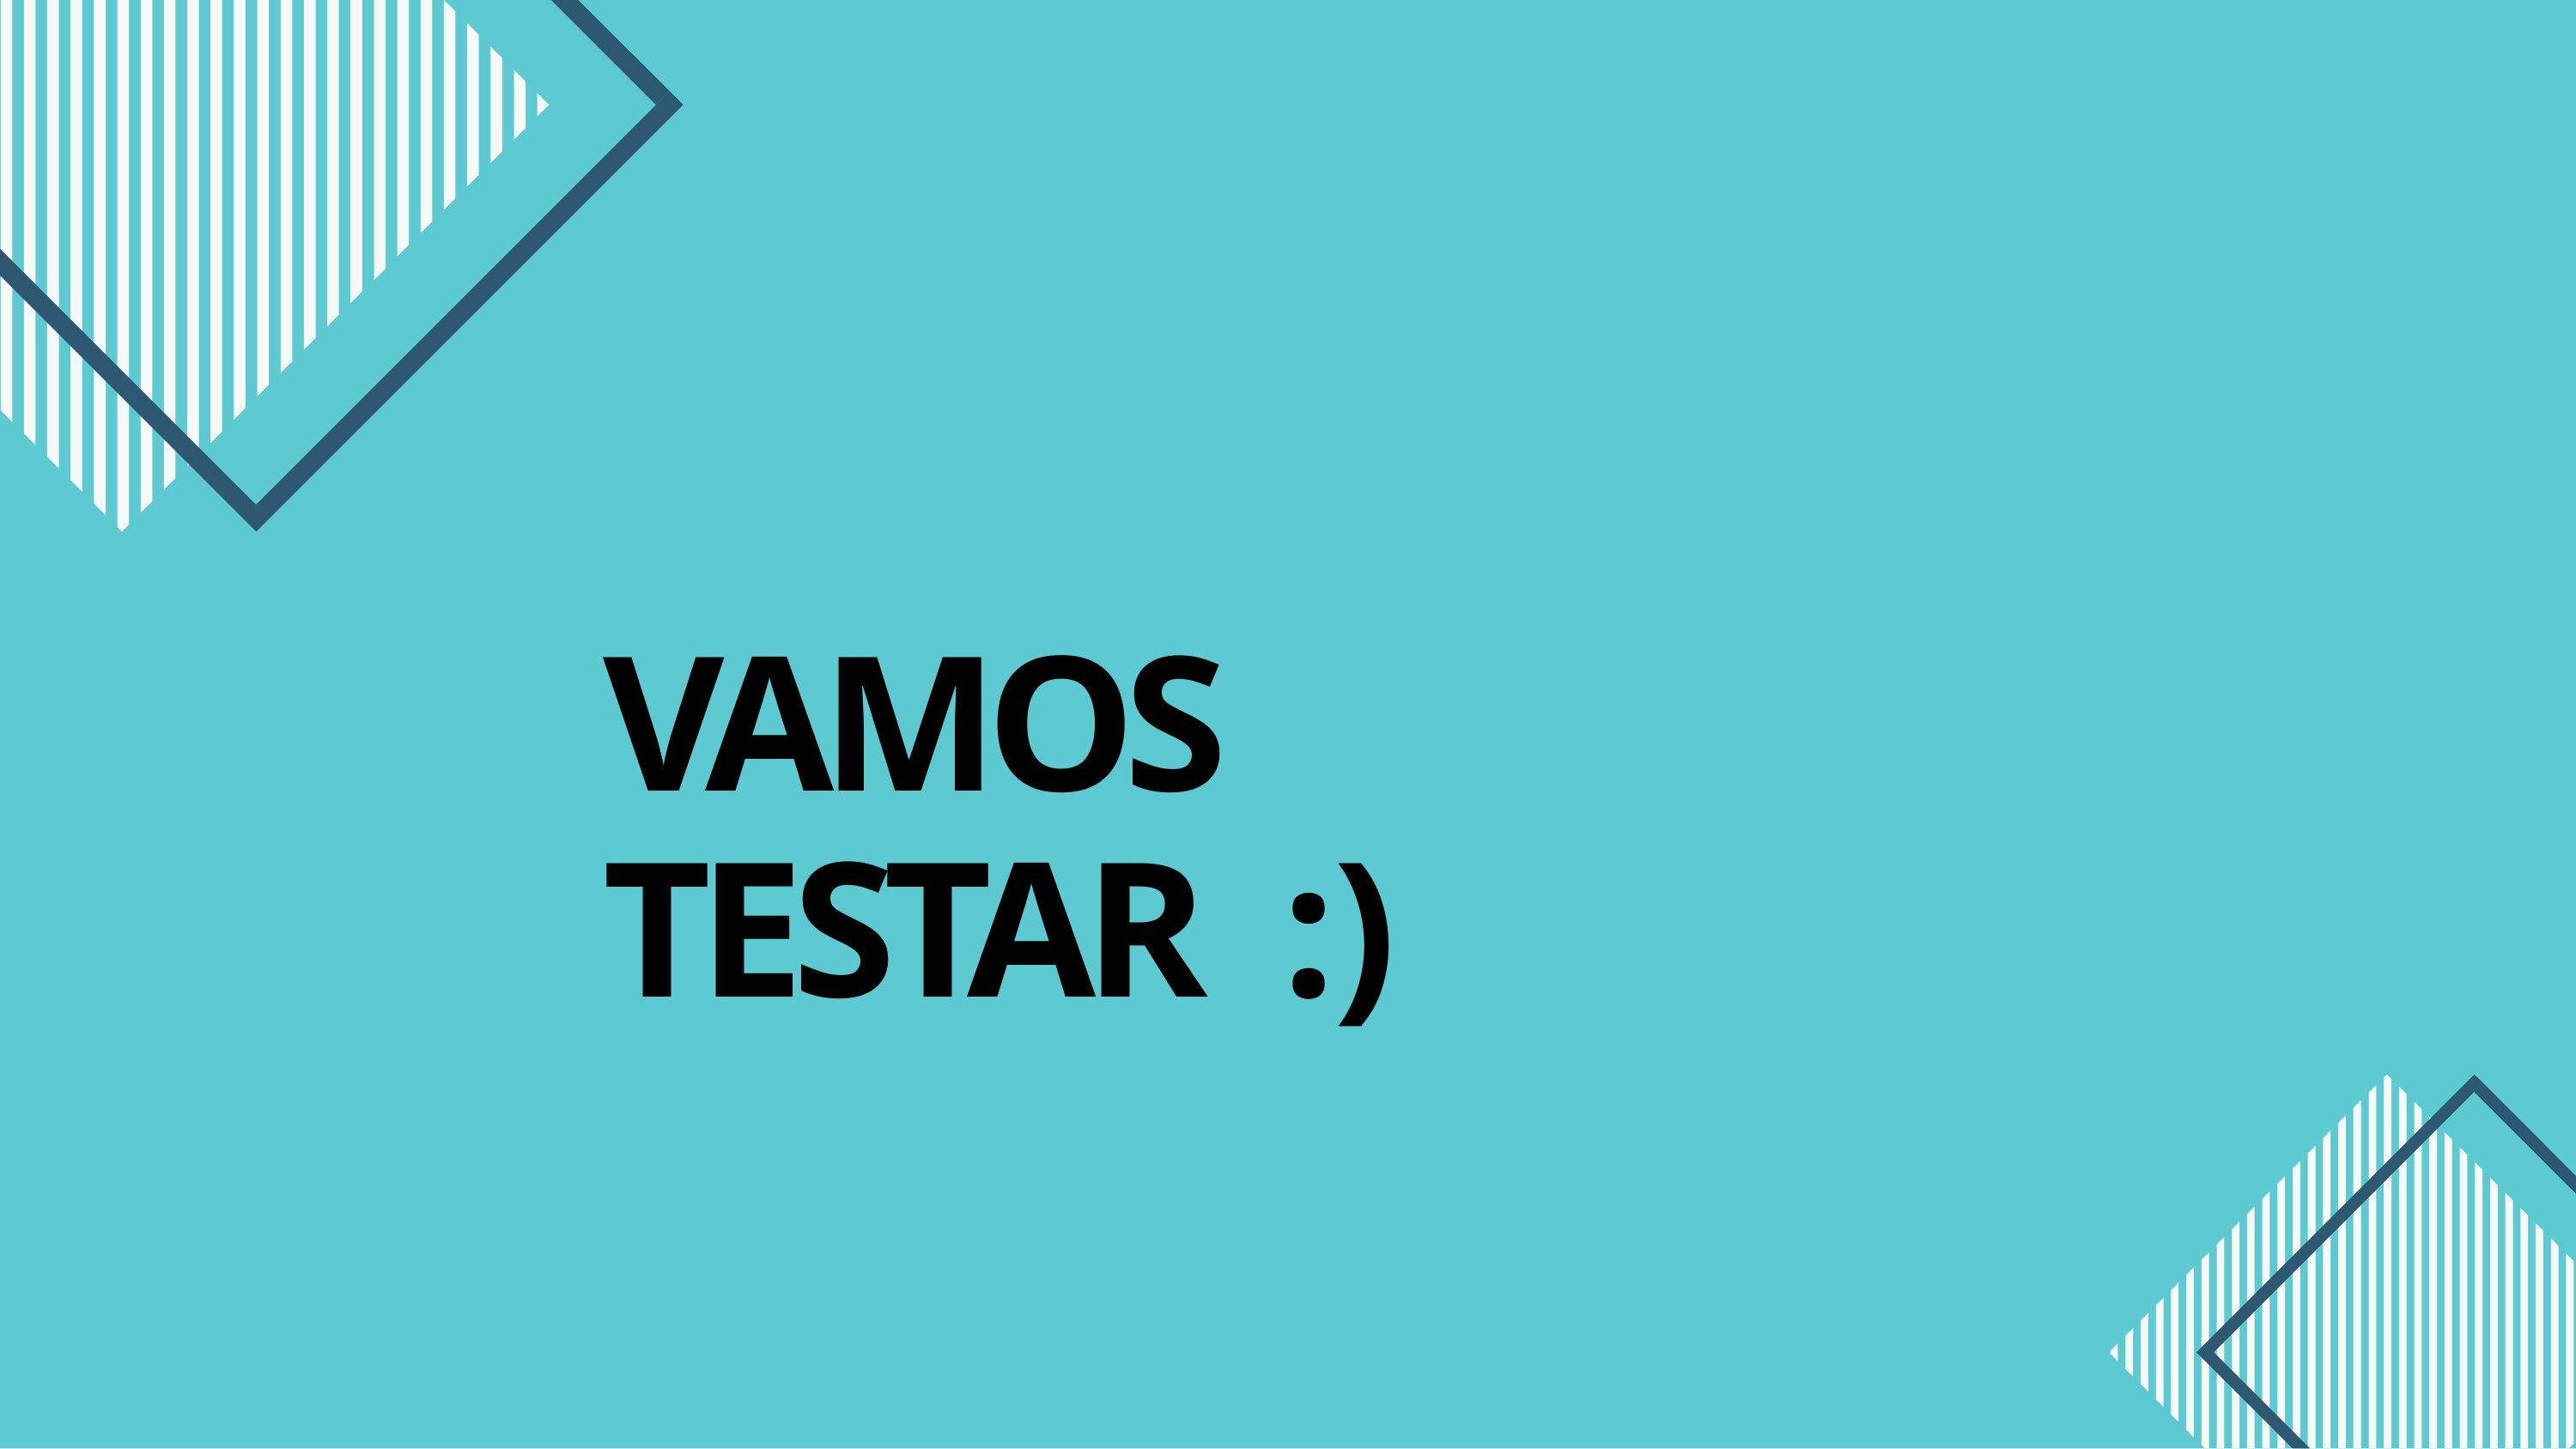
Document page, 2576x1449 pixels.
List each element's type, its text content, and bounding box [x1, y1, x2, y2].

text_box [2141, 1313, 2148, 1392]
text_box [2566, 1253, 2574, 1449]
text_box [2201, 1358, 2209, 1449]
text_box [327, 0, 339, 327]
text_box [397, 0, 410, 257]
text_box [117, 393, 130, 532]
text_box [280, 0, 293, 373]
text_box [374, 0, 386, 281]
text_box [2490, 1177, 2498, 1449]
text_box [2110, 1343, 2118, 1361]
text_box [140, 416, 153, 513]
text_box [2338, 1115, 2346, 1210]
text_box [2323, 1131, 2331, 1225]
text_box [70, 347, 82, 492]
text_box [94, 370, 106, 516]
text_box [2384, 1074, 2392, 1164]
text_box VAMOS TESTAR :) [600, 619, 2029, 1034]
text_box [2505, 1192, 2513, 1449]
text_box [2459, 1147, 2468, 1449]
text_box [443, 0, 456, 210]
text_box [210, 0, 222, 444]
text_box [2429, 1130, 2438, 1449]
text_box [23, 0, 36, 283]
text_box [2368, 1191, 2377, 1449]
text_box [46, 0, 59, 306]
text_box [2262, 1419, 2270, 1449]
text_box [2444, 1131, 2452, 1449]
text_box [0, 0, 2576, 1449]
text_box [2246, 1206, 2255, 1301]
text_box [0, 276, 13, 422]
text_box [2353, 1206, 2361, 1449]
text_box [2232, 1222, 2240, 1316]
text_box [490, 46, 503, 163]
text_box [2384, 1175, 2392, 1449]
text_box [2475, 1162, 2483, 1449]
text_box [2338, 1222, 2346, 1449]
text_box [234, 0, 246, 421]
text_box [2201, 1252, 2209, 1347]
text_box [2196, 1074, 2576, 1449]
text_box [2262, 1297, 2270, 1408]
text_box [2398, 1086, 2407, 1149]
text_box [163, 440, 176, 490]
text_box [2171, 1282, 2179, 1422]
text_box [2246, 1404, 2255, 1449]
text_box [2232, 1327, 2240, 1378]
text_box [0, 0, 683, 532]
text_box [257, 0, 270, 397]
text_box [2398, 1161, 2407, 1449]
text_box [2262, 1191, 2270, 1286]
text_box [2520, 1208, 2529, 1449]
text_box [2307, 1252, 2316, 1449]
text_box [2414, 1145, 2422, 1449]
text_box [23, 300, 36, 446]
text_box [2323, 1236, 2331, 1449]
text_box [350, 0, 362, 304]
text_box [420, 0, 433, 233]
text_box [2307, 1145, 2316, 1240]
text_box [187, 0, 199, 446]
text_box [2125, 1328, 2134, 1377]
text_box [537, 93, 550, 117]
text_box [70, 0, 82, 330]
text_box [2277, 1176, 2286, 1270]
text_box [163, 0, 176, 423]
text_box [2368, 1085, 2377, 1179]
text_box [513, 70, 526, 140]
text_box [2216, 1373, 2225, 1449]
text_box [46, 323, 59, 469]
text_box [0, 0, 13, 260]
text_box [2246, 1313, 2255, 1392]
text_box [117, 0, 130, 377]
text_box [2216, 1237, 2225, 1331]
text_box [467, 22, 479, 187]
text_box [2414, 1101, 2422, 1134]
text_box [94, 0, 106, 354]
text_box [2277, 1434, 2286, 1449]
text_box [2293, 1267, 2300, 1438]
text_box [2535, 1222, 2543, 1449]
text_box [2550, 1238, 2559, 1449]
text_box [2277, 1282, 2286, 1423]
text_box [2293, 1161, 2300, 1255]
text_box [2216, 1343, 2225, 1362]
text_box [2232, 1389, 2240, 1449]
text_box [303, 0, 316, 350]
text_box [2353, 1100, 2361, 1195]
text_box [140, 0, 153, 400]
text_box [2186, 1267, 2194, 1438]
text_box [2155, 1297, 2164, 1407]
